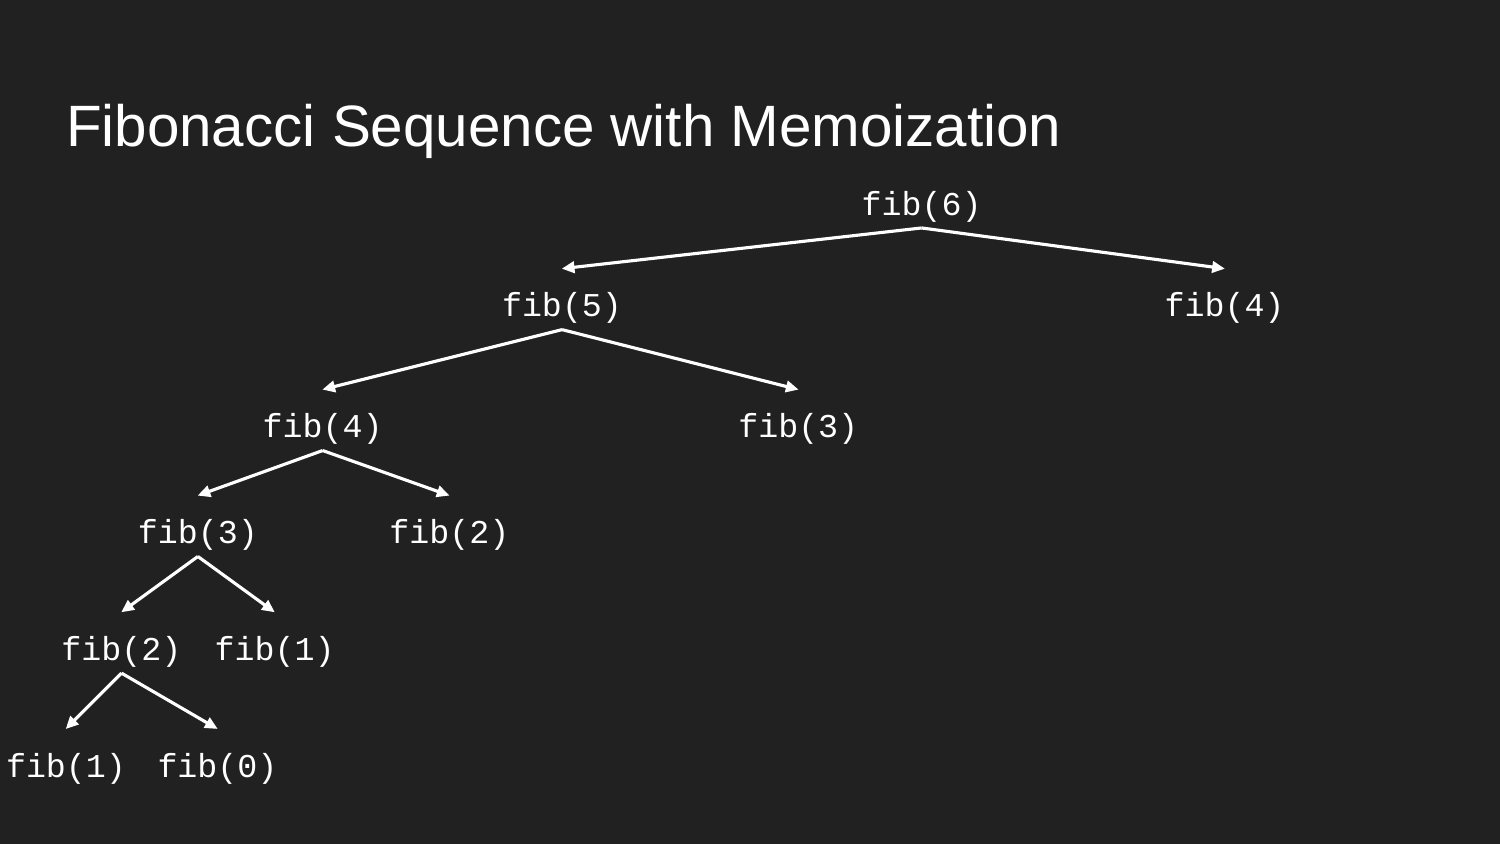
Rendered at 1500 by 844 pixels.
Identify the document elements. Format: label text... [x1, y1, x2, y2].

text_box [472, 227, 1305, 330]
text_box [242, 329, 888, 451]
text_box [45, 556, 351, 708]
text_box fib(6) [832, 166, 1011, 226]
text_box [0, 672, 294, 825]
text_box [121, 450, 530, 557]
title Fibonacci Sequence with Memoization [51, 72, 1449, 167]
